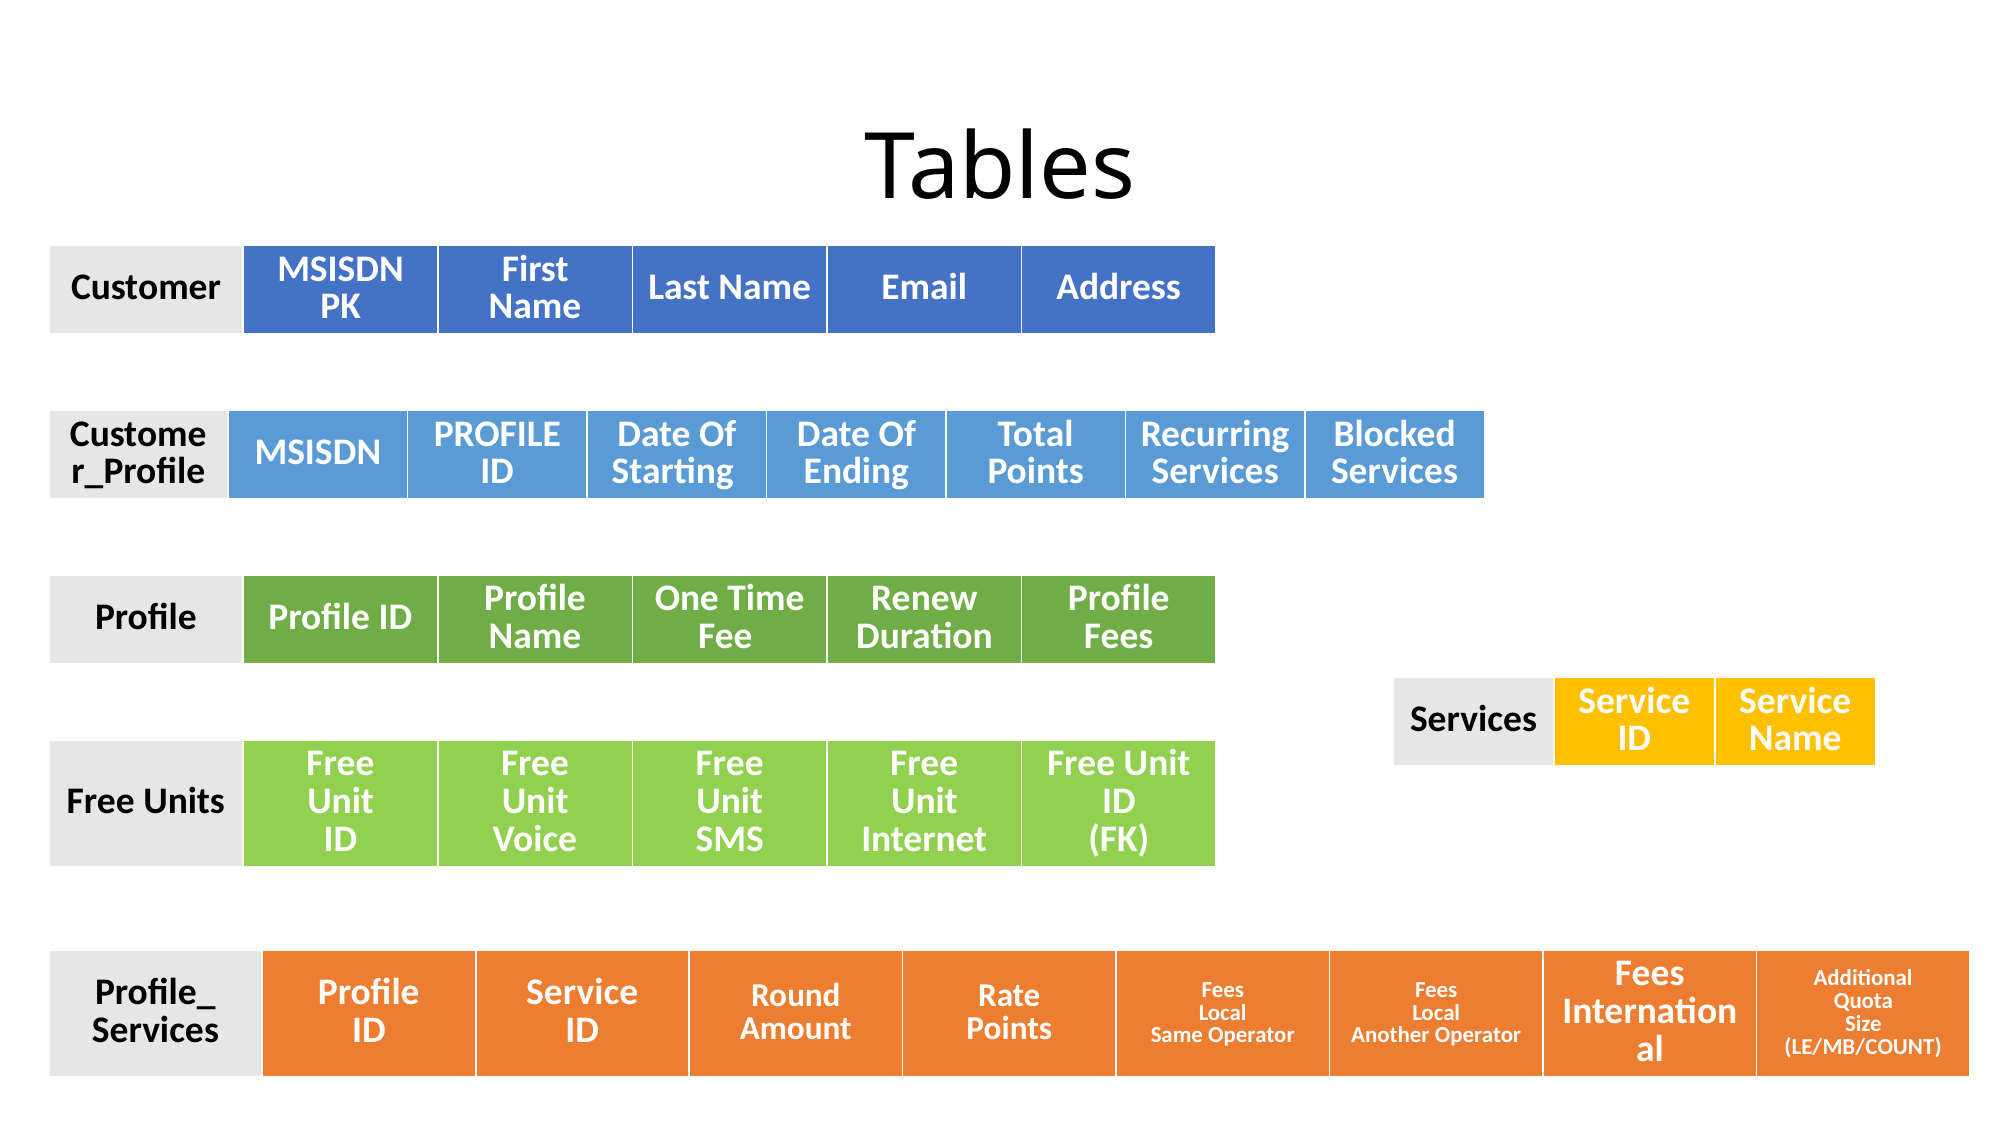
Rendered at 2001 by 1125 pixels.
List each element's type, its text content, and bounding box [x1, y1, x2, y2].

table_header Fees Local Same Operator [1117, 951, 1329, 1076]
table_header Free Unit ID (FK) [1022, 741, 1215, 866]
table_header Last Name [633, 246, 826, 333]
table_header Fees Local Another Operator [1330, 951, 1542, 1076]
title Tables [137, 59, 1863, 278]
table_header Fees International [1544, 951, 1756, 1076]
table_header Renew Duration [828, 576, 1021, 663]
table_header Free Unit Internet [828, 741, 1021, 866]
table_header Profile Fees [1022, 576, 1215, 663]
table_header Email [828, 246, 1021, 333]
table_header Profile ID [263, 951, 475, 1076]
table_header One Time Fee [633, 576, 826, 663]
table_header Address [1022, 246, 1215, 333]
table_header Profile ID [244, 576, 437, 663]
table_header Total Points [947, 411, 1125, 498]
table_header Free Unit ID [244, 741, 437, 866]
table_header Date Of Starting [588, 411, 766, 498]
table_header Free Units [50, 741, 242, 866]
table_header MSISDN [229, 411, 407, 498]
table_header PROFILE ID [408, 411, 586, 498]
table_header Recurring Services [1126, 411, 1304, 498]
table_header Customer_Profile [50, 411, 227, 498]
table_header Services [1394, 678, 1553, 765]
table_header Service ID [477, 951, 688, 1076]
table_header Customer [50, 246, 242, 333]
table_header Profile [50, 576, 242, 663]
table_header MSISDN PK [244, 246, 437, 333]
table_header Round Amount [690, 951, 902, 1076]
table_header Service Name [1716, 678, 1875, 765]
table_header Date Of Ending [767, 411, 945, 498]
table_header Free Unit Voice [439, 741, 632, 866]
table_header First Name [439, 246, 632, 333]
table_header Additional Quota Size (LE/MB/COUNT) [1757, 951, 1969, 1076]
table_header Service ID [1555, 678, 1714, 765]
table_header Profile Name [439, 576, 632, 663]
table_header Blocked Services [1306, 411, 1484, 498]
table_header Rate Points [903, 951, 1115, 1076]
table_header Profile_ Services [50, 951, 261, 1076]
table_header Free Unit SMS [633, 741, 826, 866]
